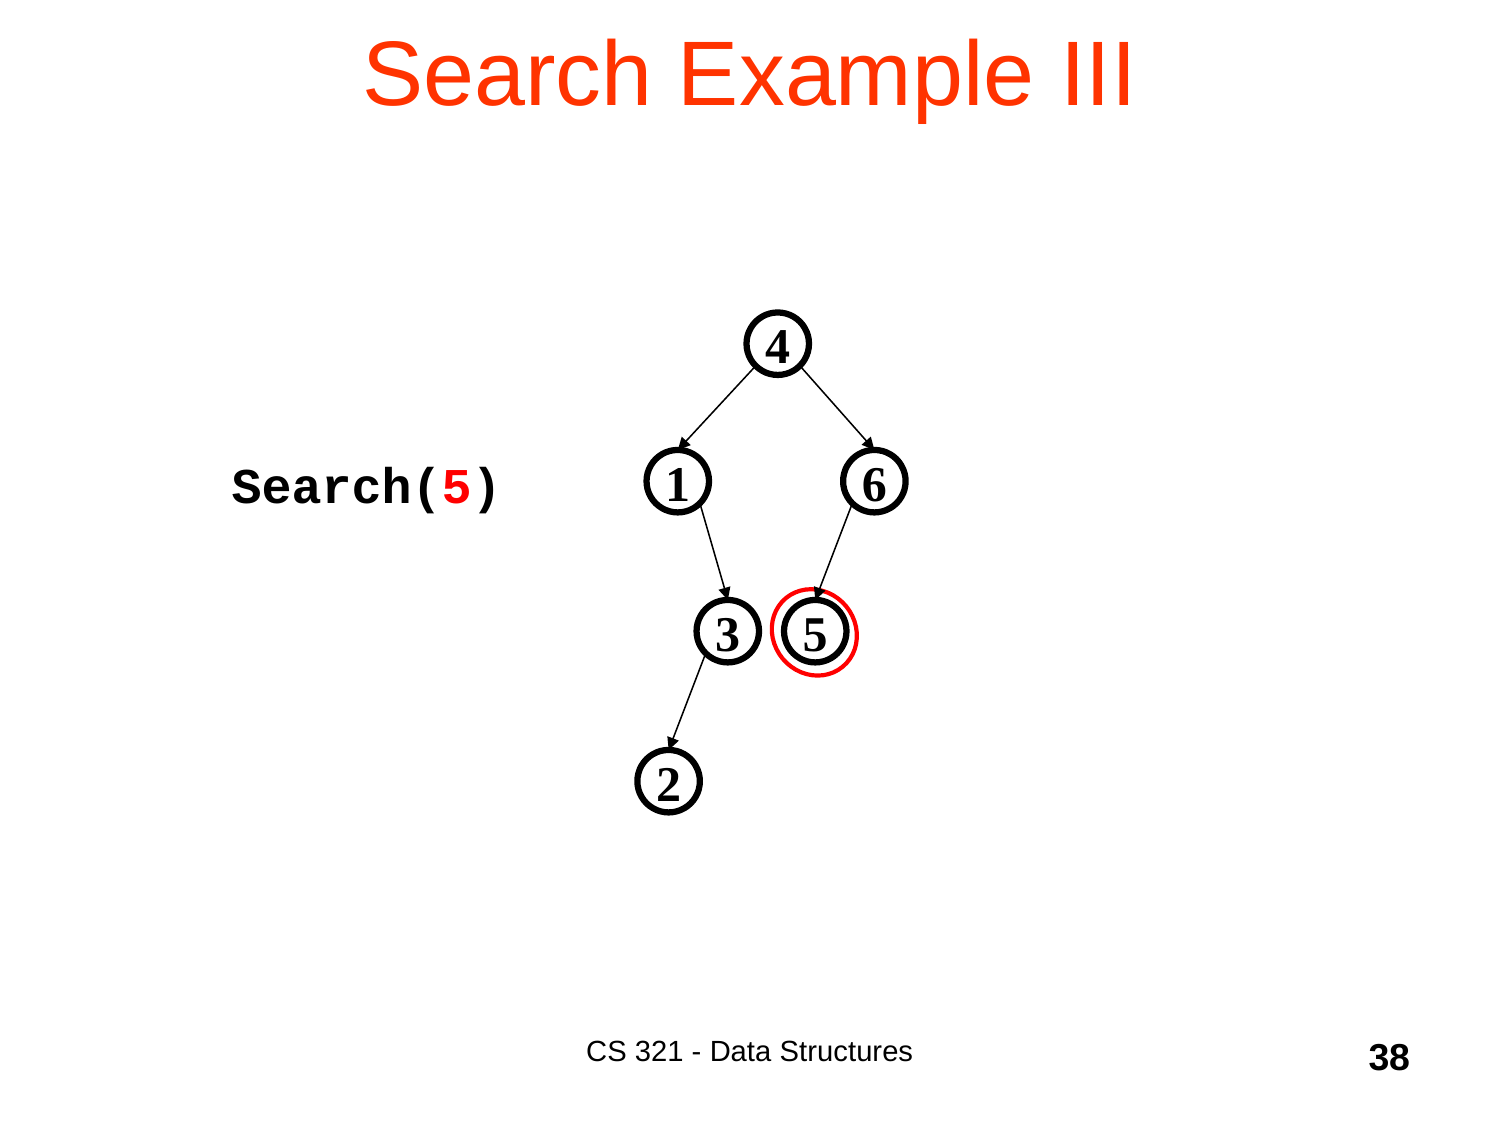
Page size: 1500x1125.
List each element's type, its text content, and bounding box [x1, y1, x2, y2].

text_box Search(5) [216, 446, 517, 522]
footer CS 321 - Data Structures [462, 1024, 1038, 1101]
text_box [637, 312, 906, 813]
slide_number 38 [1112, 1024, 1426, 1101]
title Search Example III [112, 0, 1388, 163]
